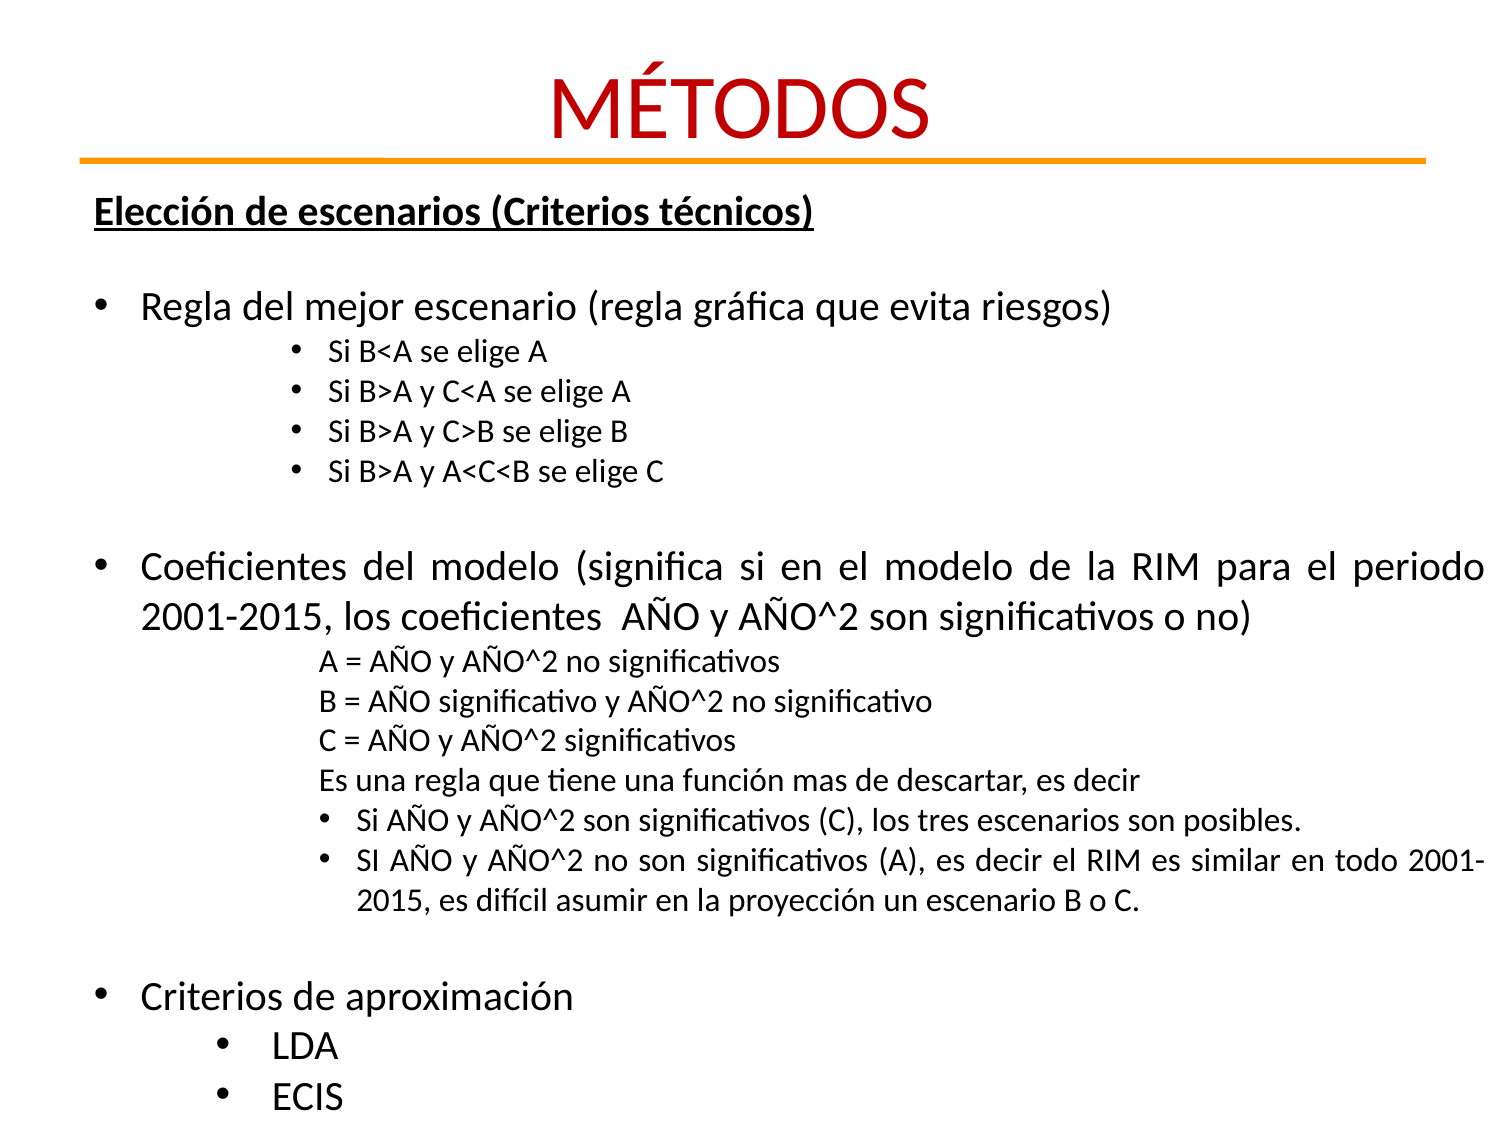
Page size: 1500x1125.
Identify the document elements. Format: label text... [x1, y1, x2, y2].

text_box MÉTODOS [64, 42, 1415, 162]
text_box Elección de escenarios (Criterios técnicos) Regla del mejor escenario (regla gráfica que evita riesgos) Si B<A se elige A Si B>A y C<A se elige A Si B>A y C>B se elige B Si B>A y A<C<B se elige C Coeficientes del modelo (significa si en el modelo de la RIM para el periodo 2001-2015, los coeficientes AÑO y AÑO^2 son significativos o no) A = AÑO y AÑO^2 no significativos B = AÑO significativo y AÑO^2 no significativo C = AÑO y AÑO^2 significativos Es una regla que tiene una función mas de descartar, es decir Si AÑO y AÑO^2 son significativos (C), los tres escenarios son posibles. SI AÑO y AÑO^2 no son significativos (A), es decir el RIM es similar en todo 2001-2015, es difícil asumir en la proyección un escenario B o C. Criterios de aproximación LDA ECIS [78, 176, 1500, 1125]
